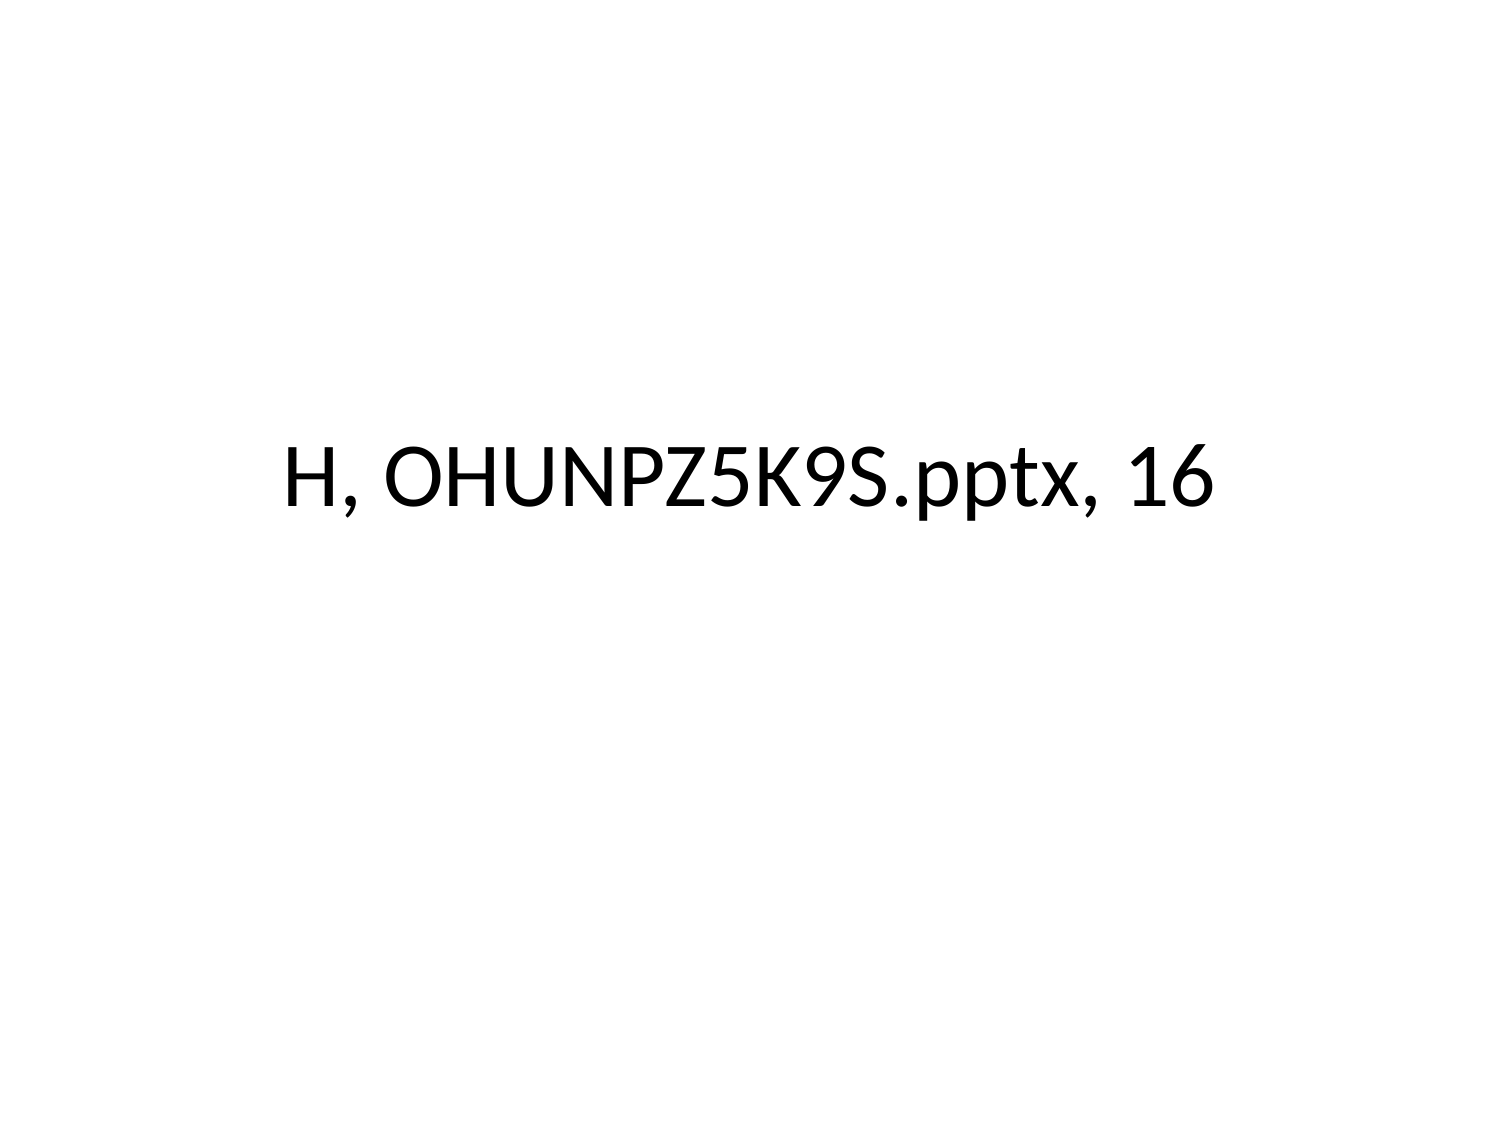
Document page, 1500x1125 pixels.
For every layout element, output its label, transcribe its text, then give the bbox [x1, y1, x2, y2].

title H, OHUNPZ5K9S.pptx, 16 [112, 349, 1388, 591]
